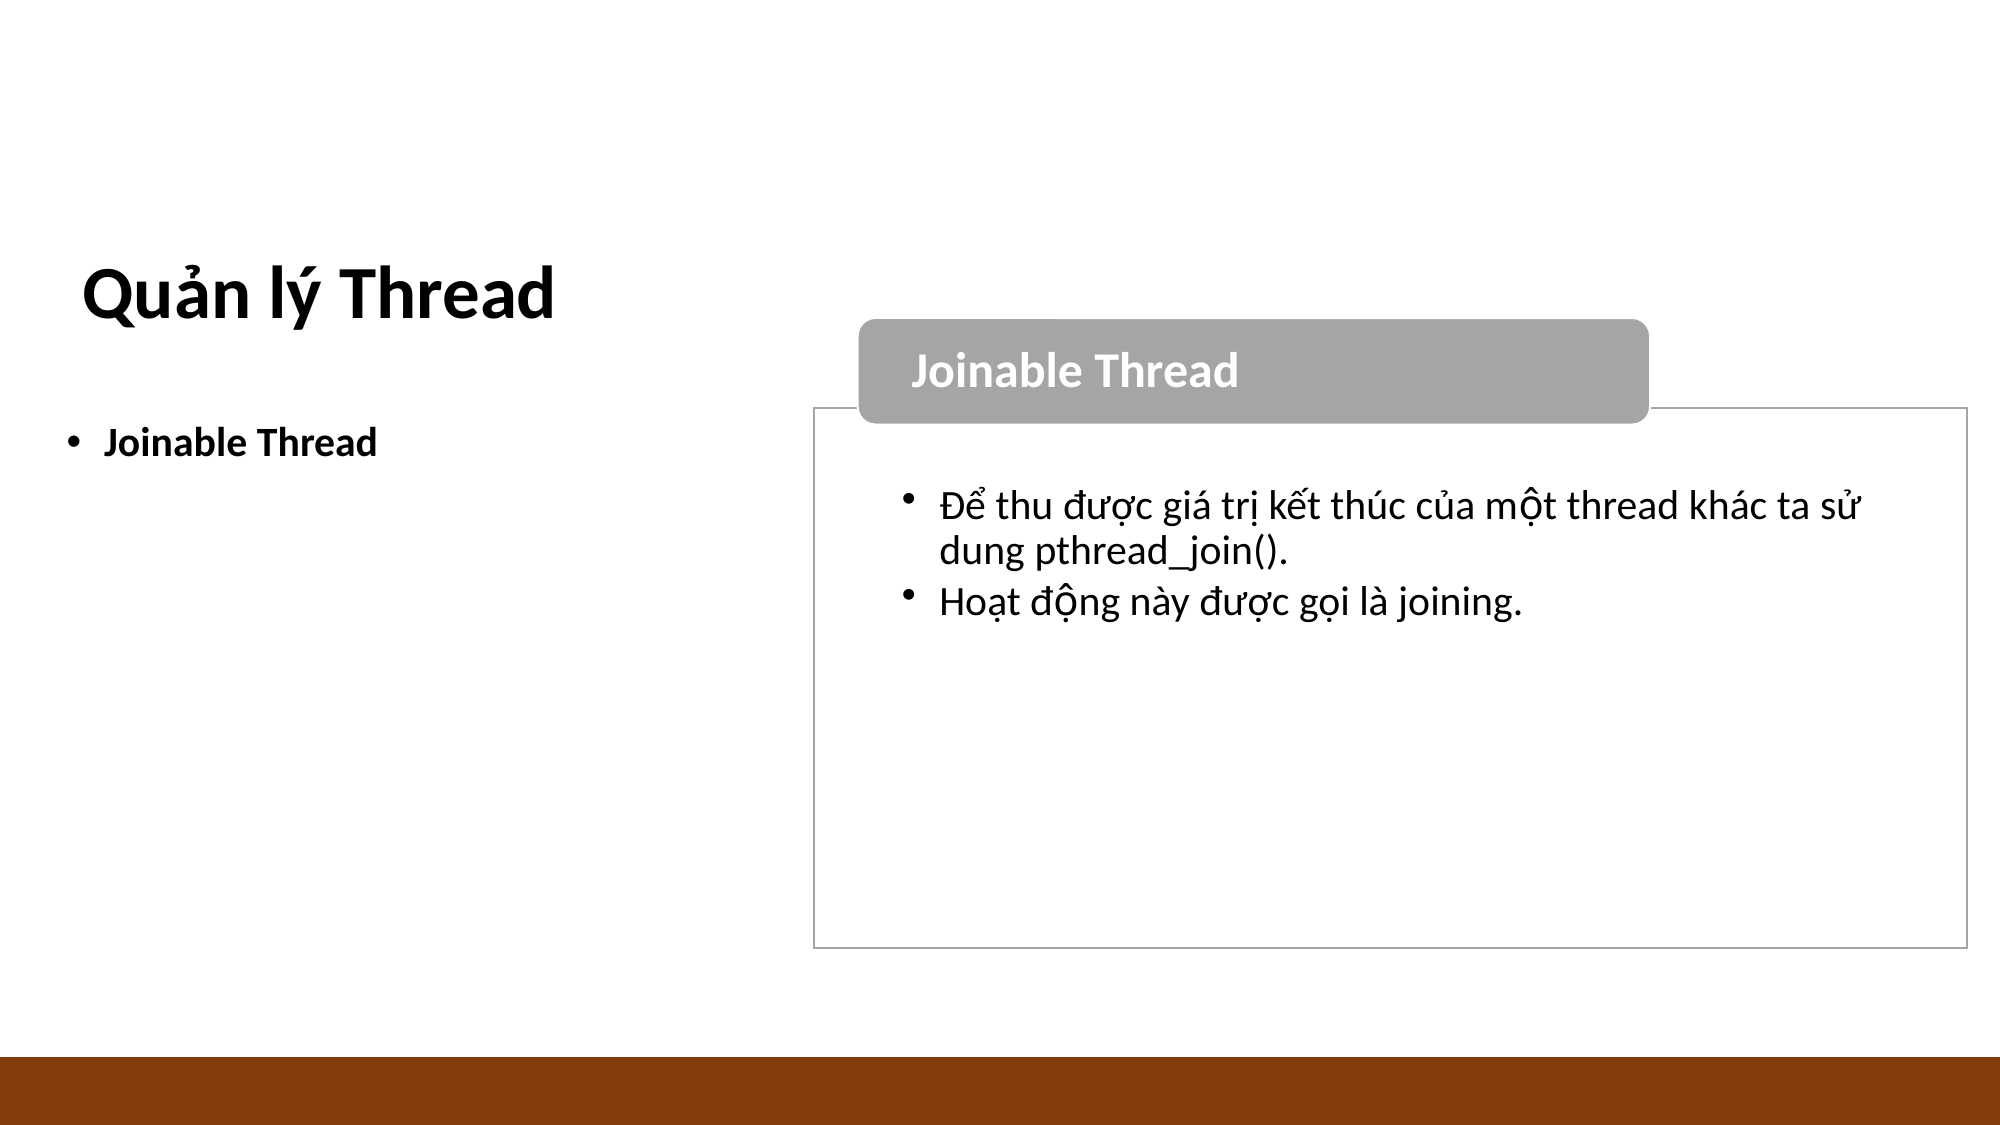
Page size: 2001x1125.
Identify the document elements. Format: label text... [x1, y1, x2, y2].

text_box Joinable Thread [32, 413, 797, 987]
text_box Quản lý Thread [67, 162, 797, 341]
text_box [0, 1057, 2000, 1125]
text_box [857, 317, 1651, 425]
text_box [813, 408, 1968, 948]
